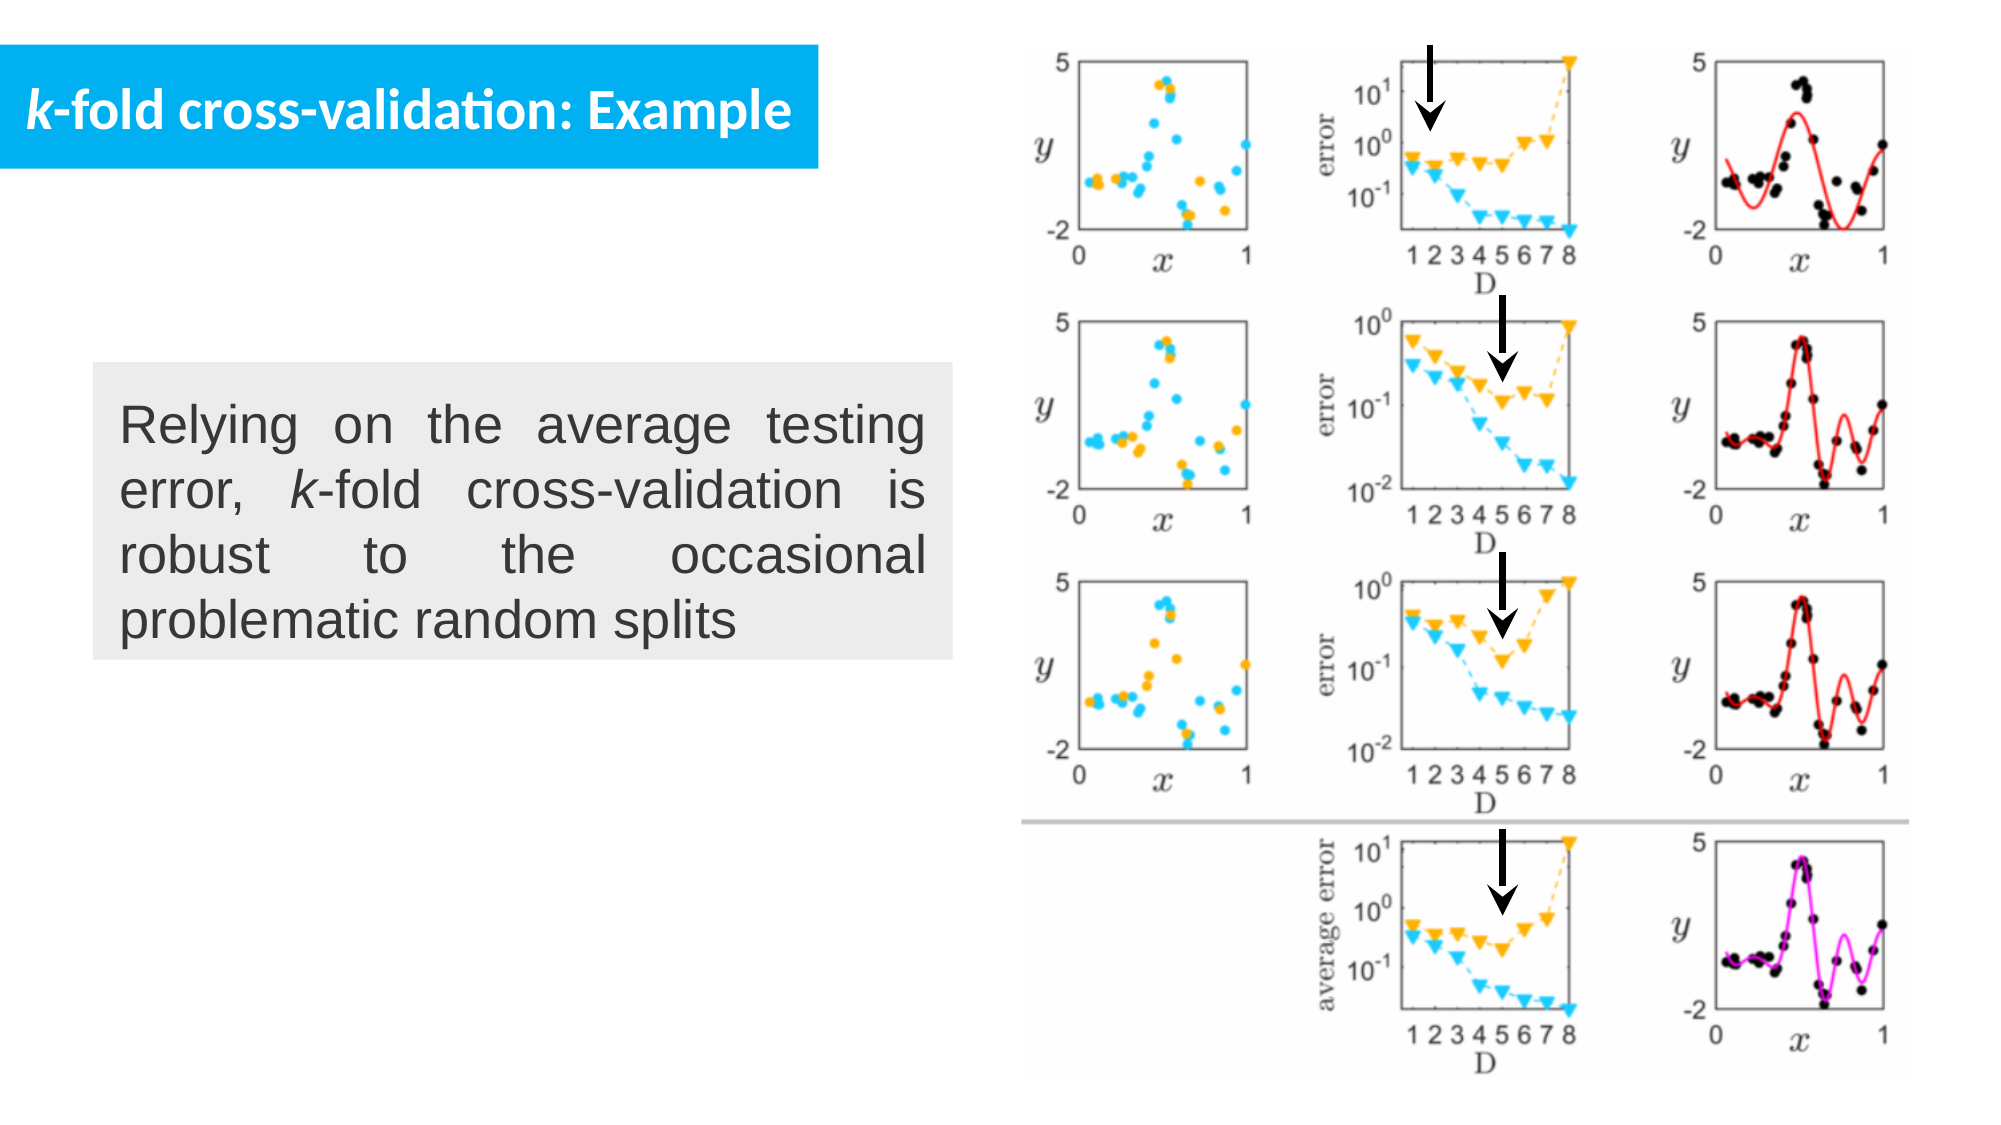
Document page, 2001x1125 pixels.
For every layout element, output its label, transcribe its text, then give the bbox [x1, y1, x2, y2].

picture [1017, 44, 1931, 1088]
text_box k-fold cross-validation: Example [0, 44, 819, 169]
text_box [92, 362, 953, 660]
